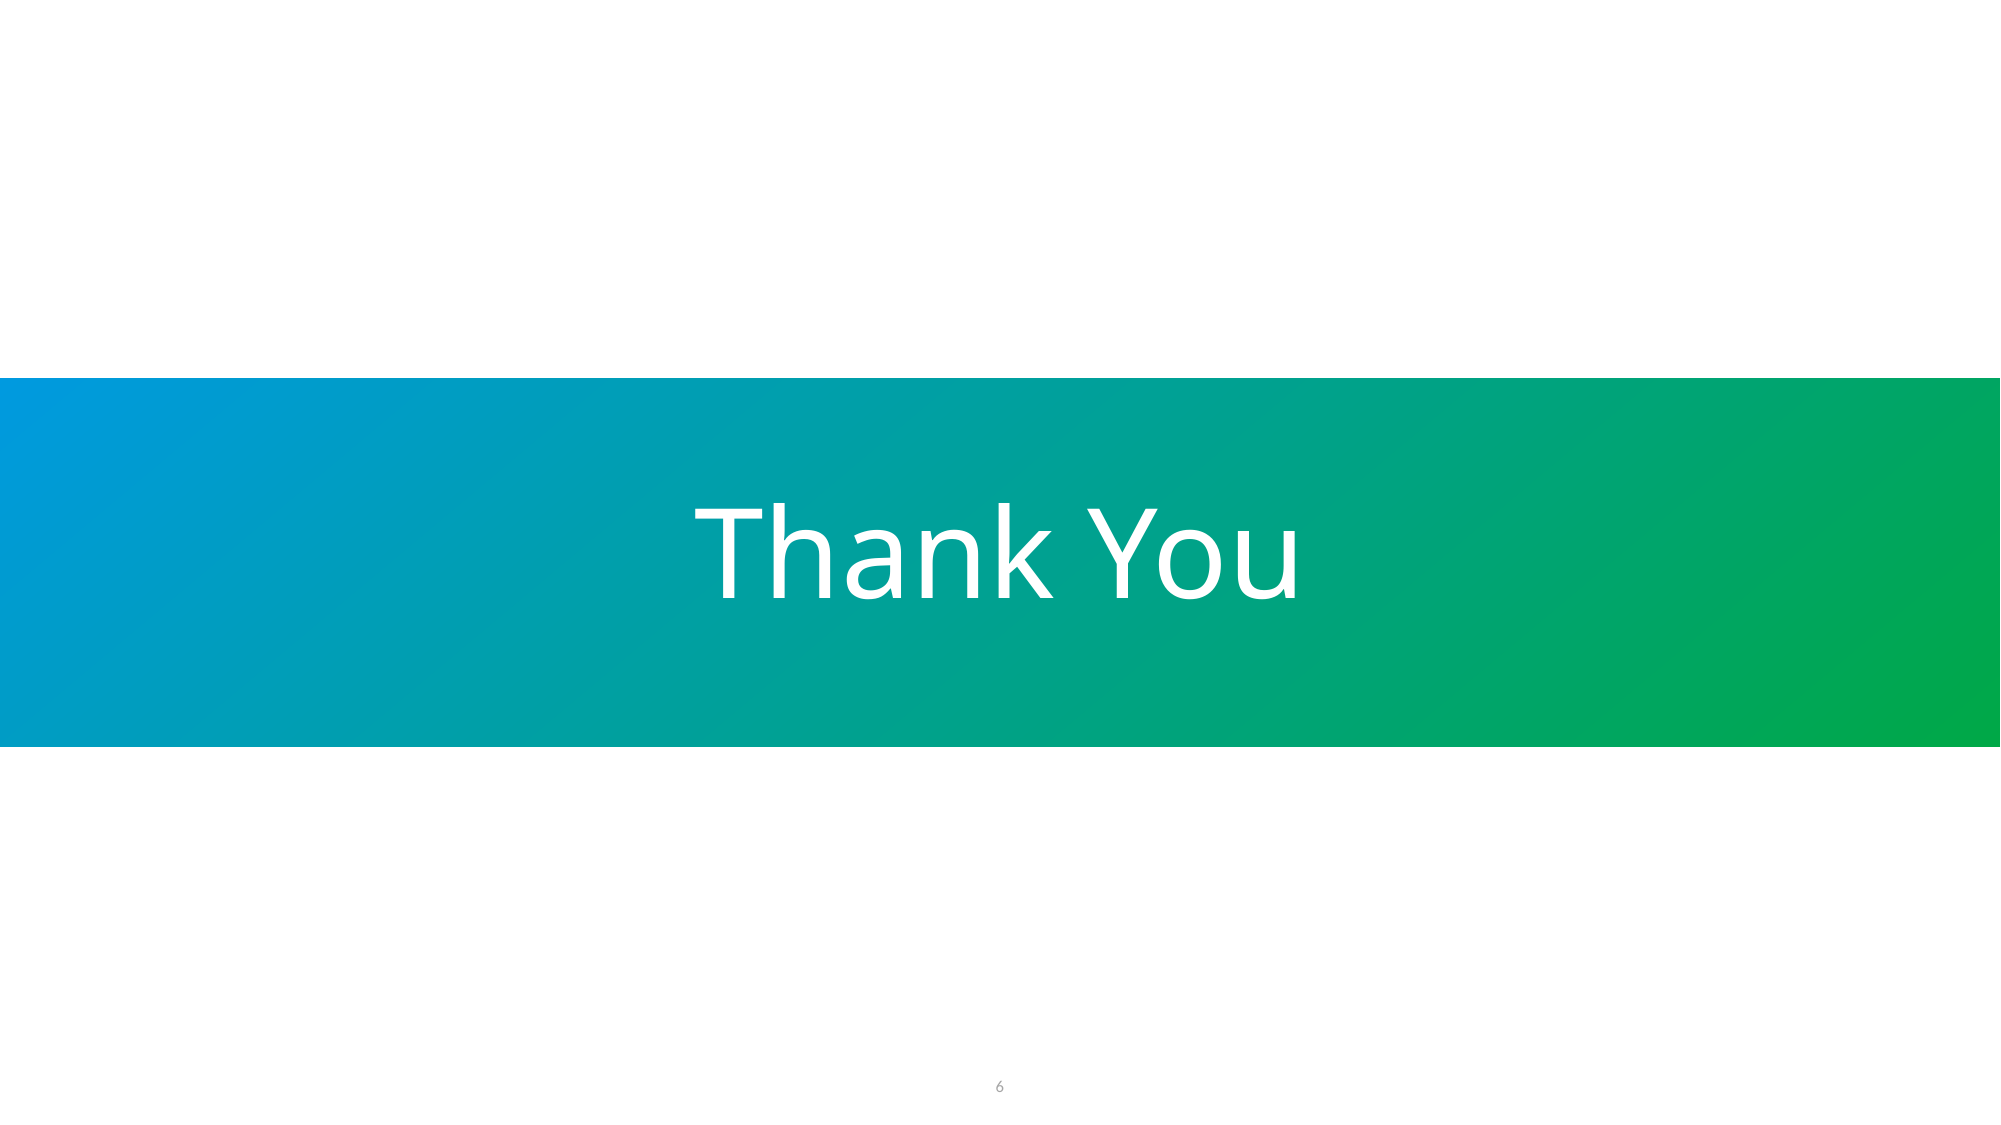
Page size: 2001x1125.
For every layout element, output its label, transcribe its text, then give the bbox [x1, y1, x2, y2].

title Thank You [81, 378, 1919, 747]
